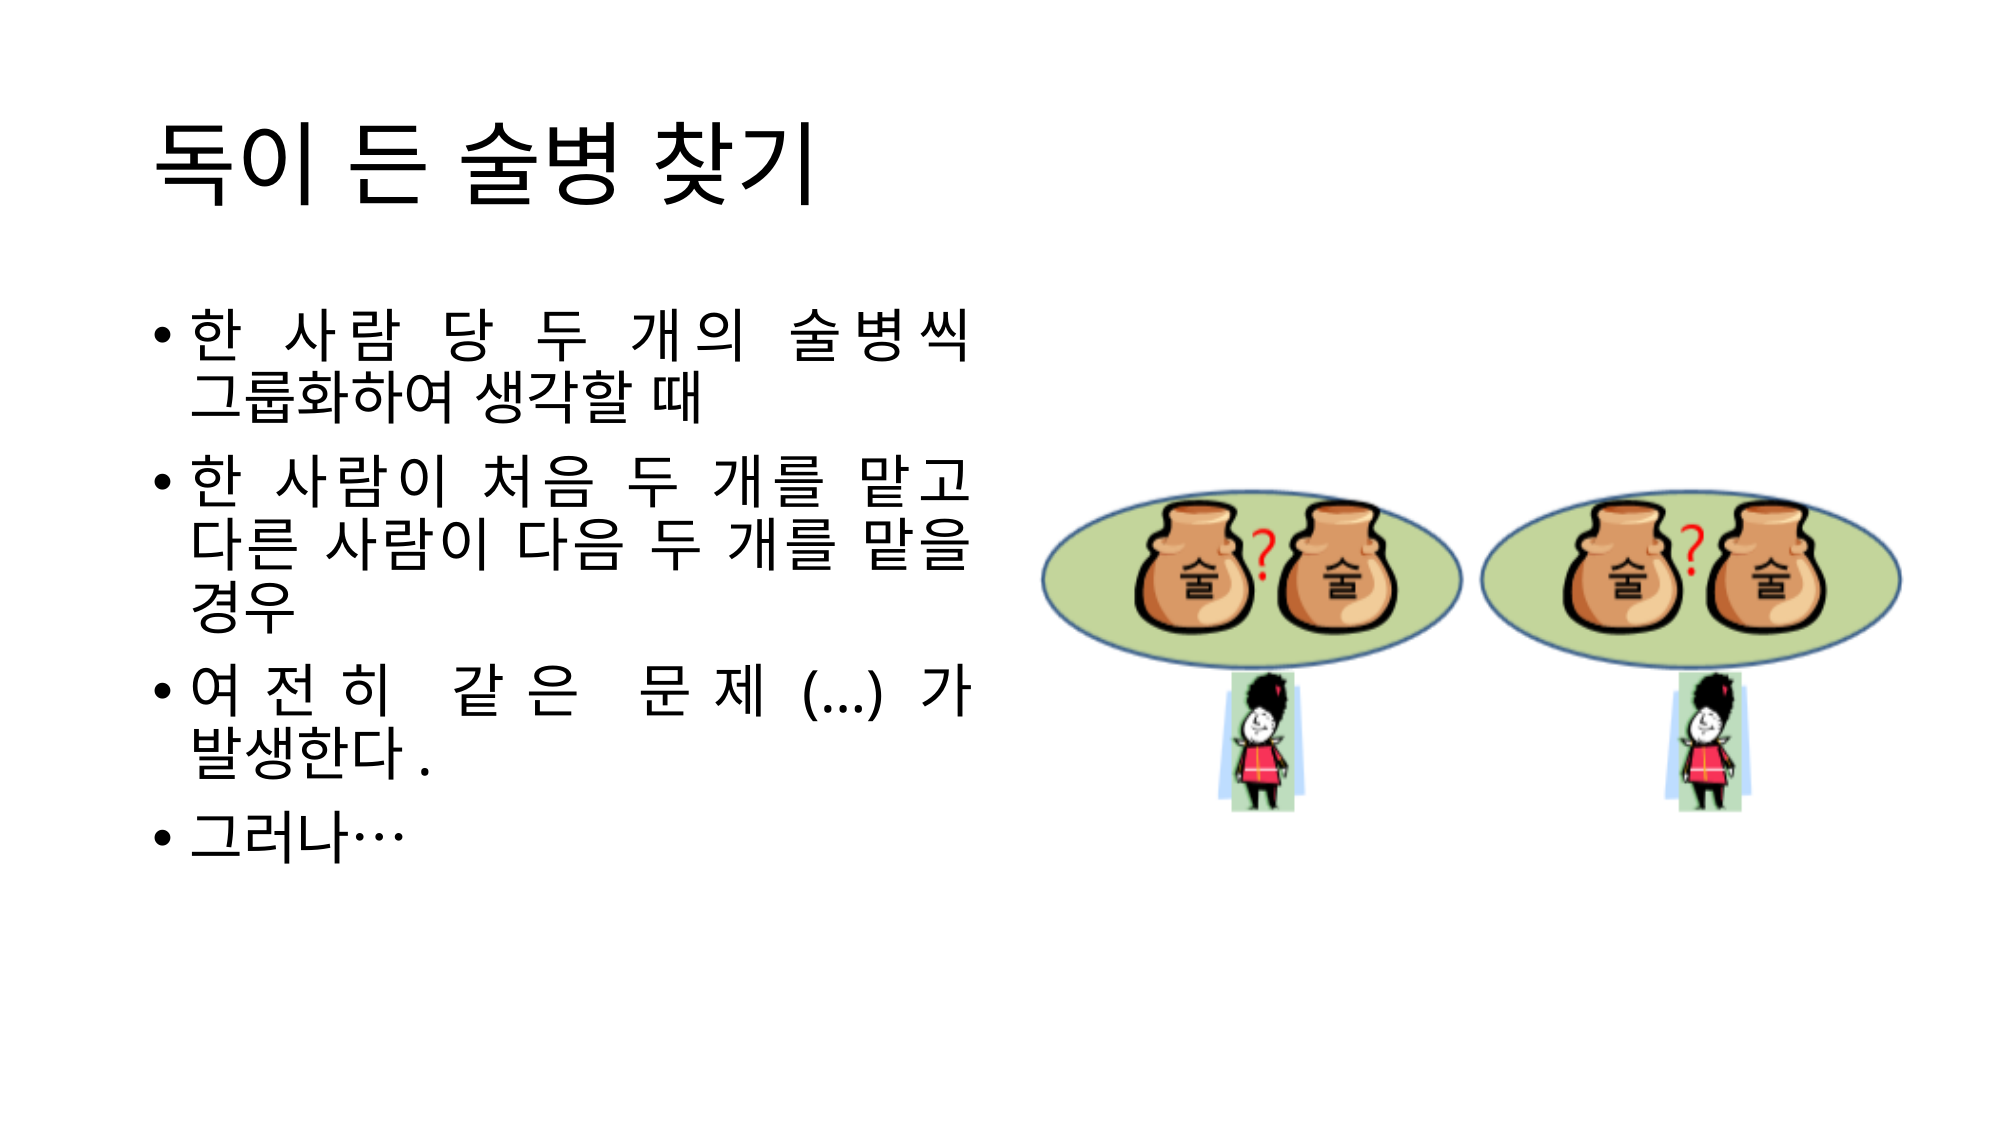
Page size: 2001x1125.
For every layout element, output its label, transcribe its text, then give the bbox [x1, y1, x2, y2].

text_box 독이 든 술병 찾기 [137, 59, 1863, 278]
picture [1017, 478, 1921, 831]
text_box 한 사람 당 두 개의 술병씩 그룹화하여 생각할 때 한 사람이 처음 두 개를 맡고 다른 사람이 다음 두 개를 맡을 경우 여전히 같은 문제(…)가 발생한다. 그러나… [137, 299, 988, 1089]
